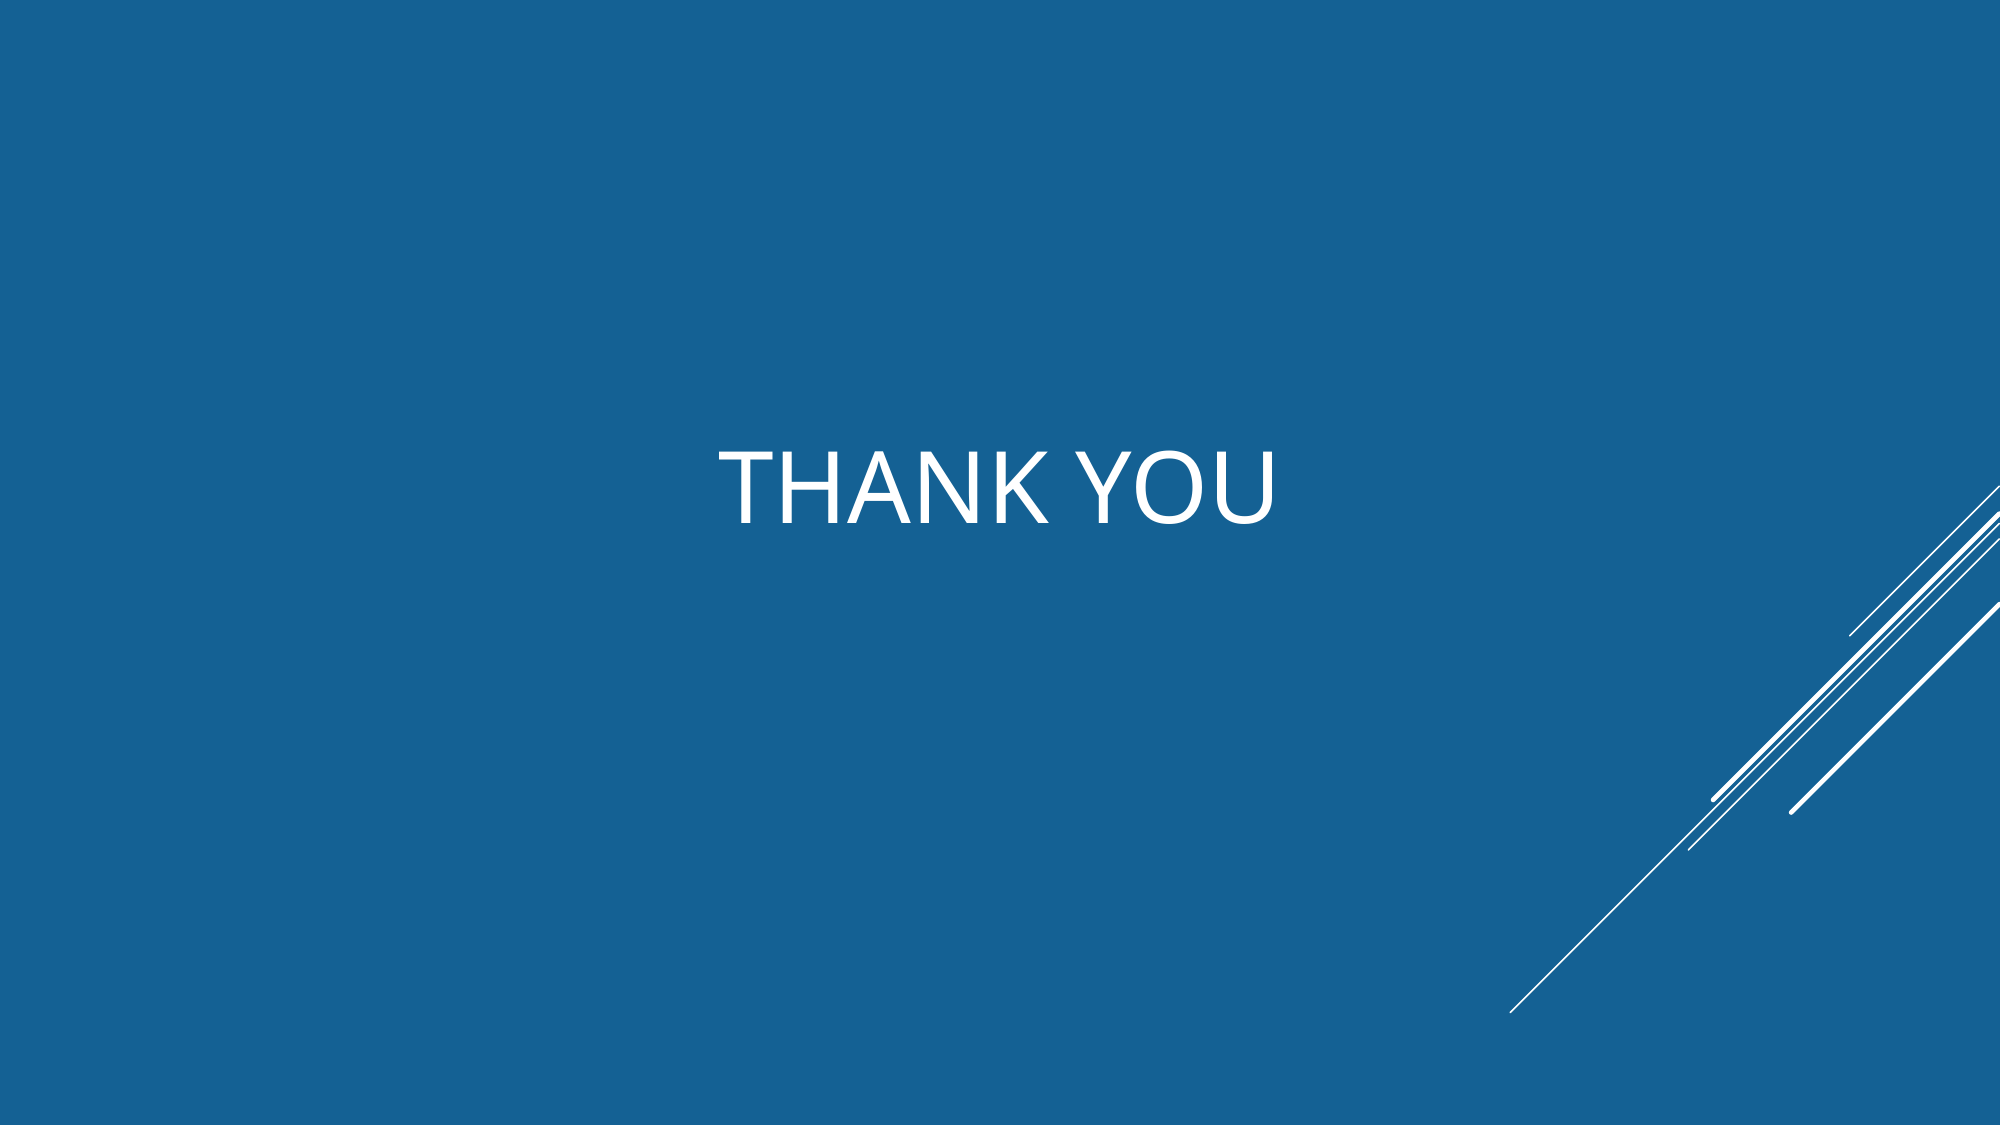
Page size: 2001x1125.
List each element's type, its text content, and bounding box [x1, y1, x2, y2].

title THANK YOU [202, 404, 1798, 563]
